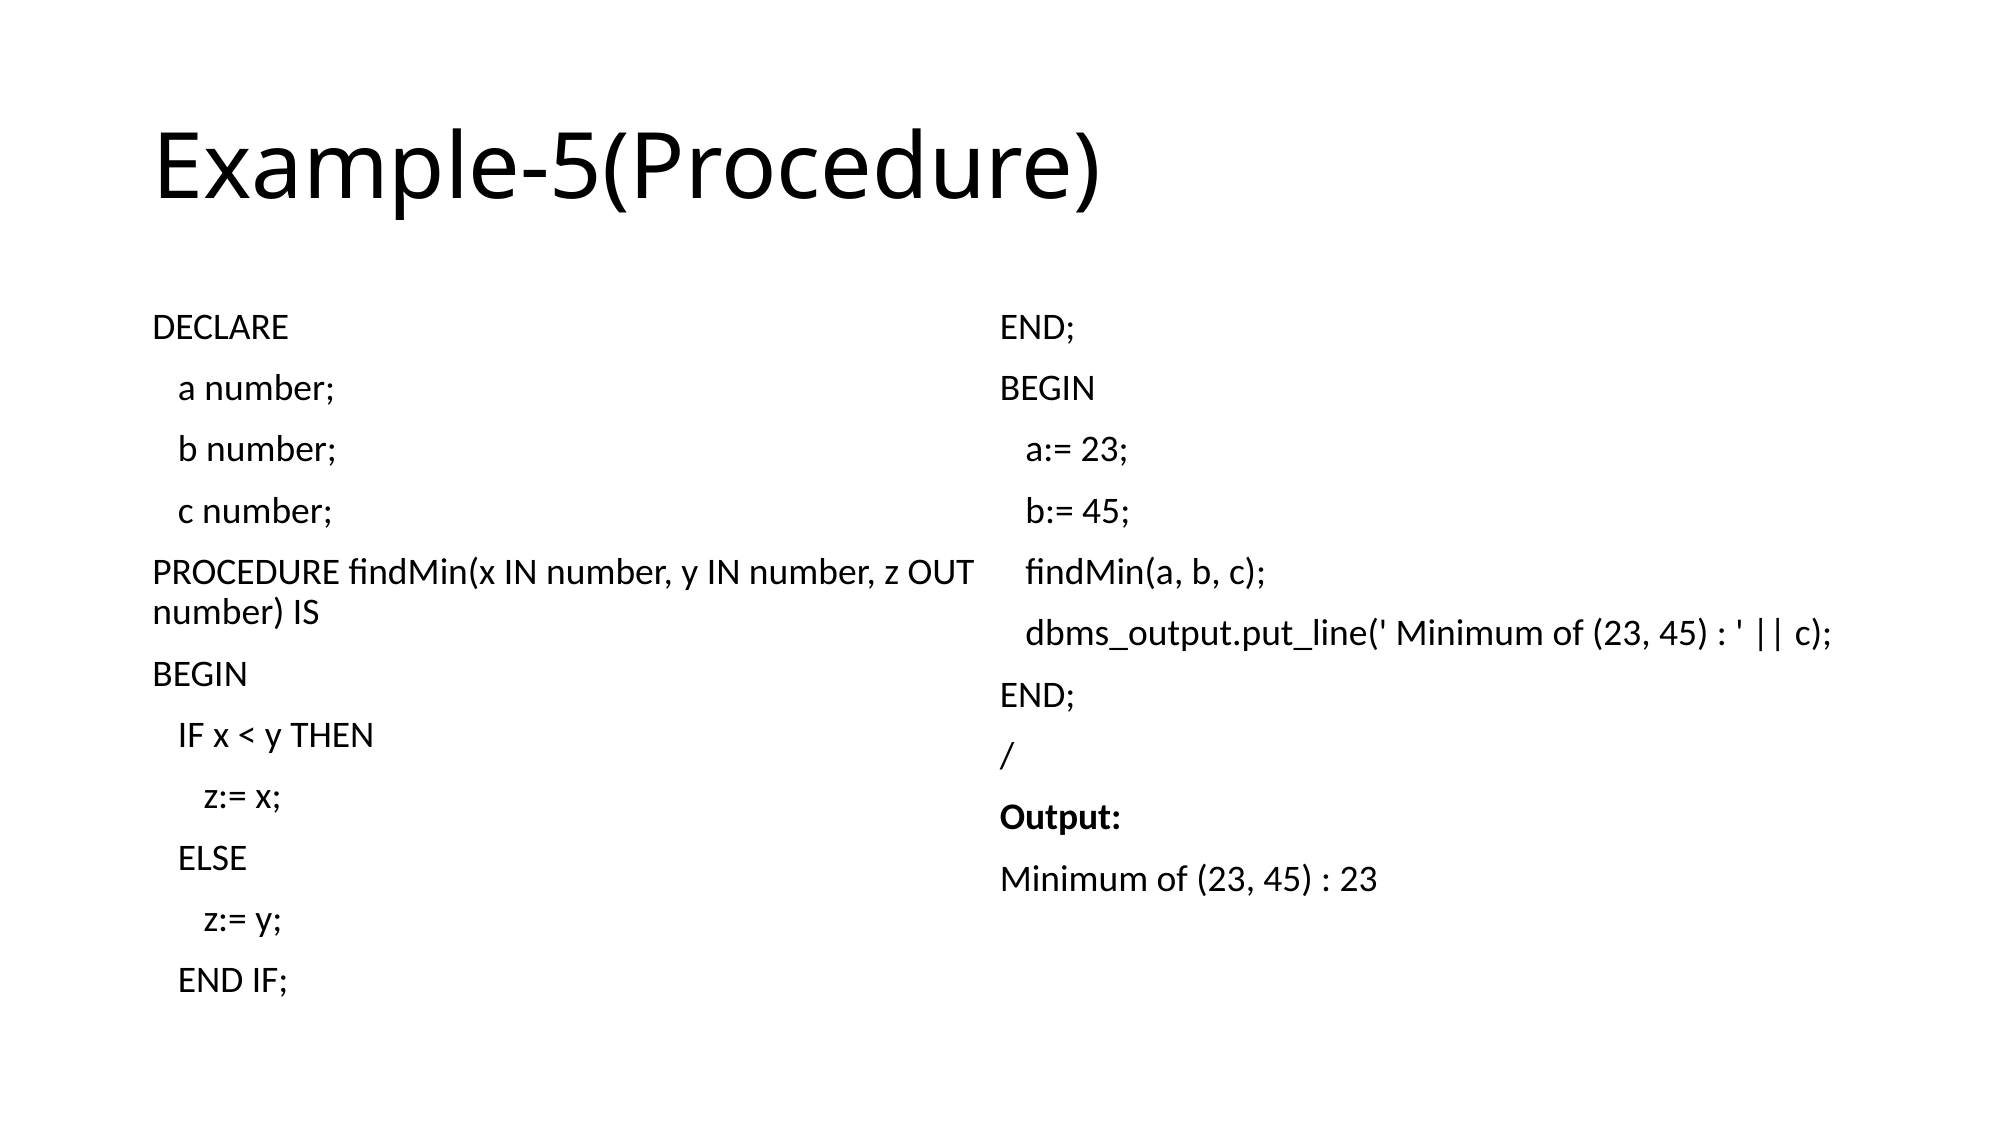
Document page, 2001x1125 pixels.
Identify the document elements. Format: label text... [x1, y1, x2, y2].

list DECLARE a number; b number; c number; PROCEDURE findMin(x IN number, y IN number, z OUT number) IS BEGIN IF x < y THEN z:= x; ELSE z:= y; END IF; END; BEGIN a:= 23; b:= 45; findMin(a, b, c); dbms_output.put_line(' Minimum of (23, 45) : ' || c); END; / Output: Minimum of (23, 45) : 23 [137, 299, 1863, 1014]
title Example-5(Procedure) [137, 59, 1863, 278]
